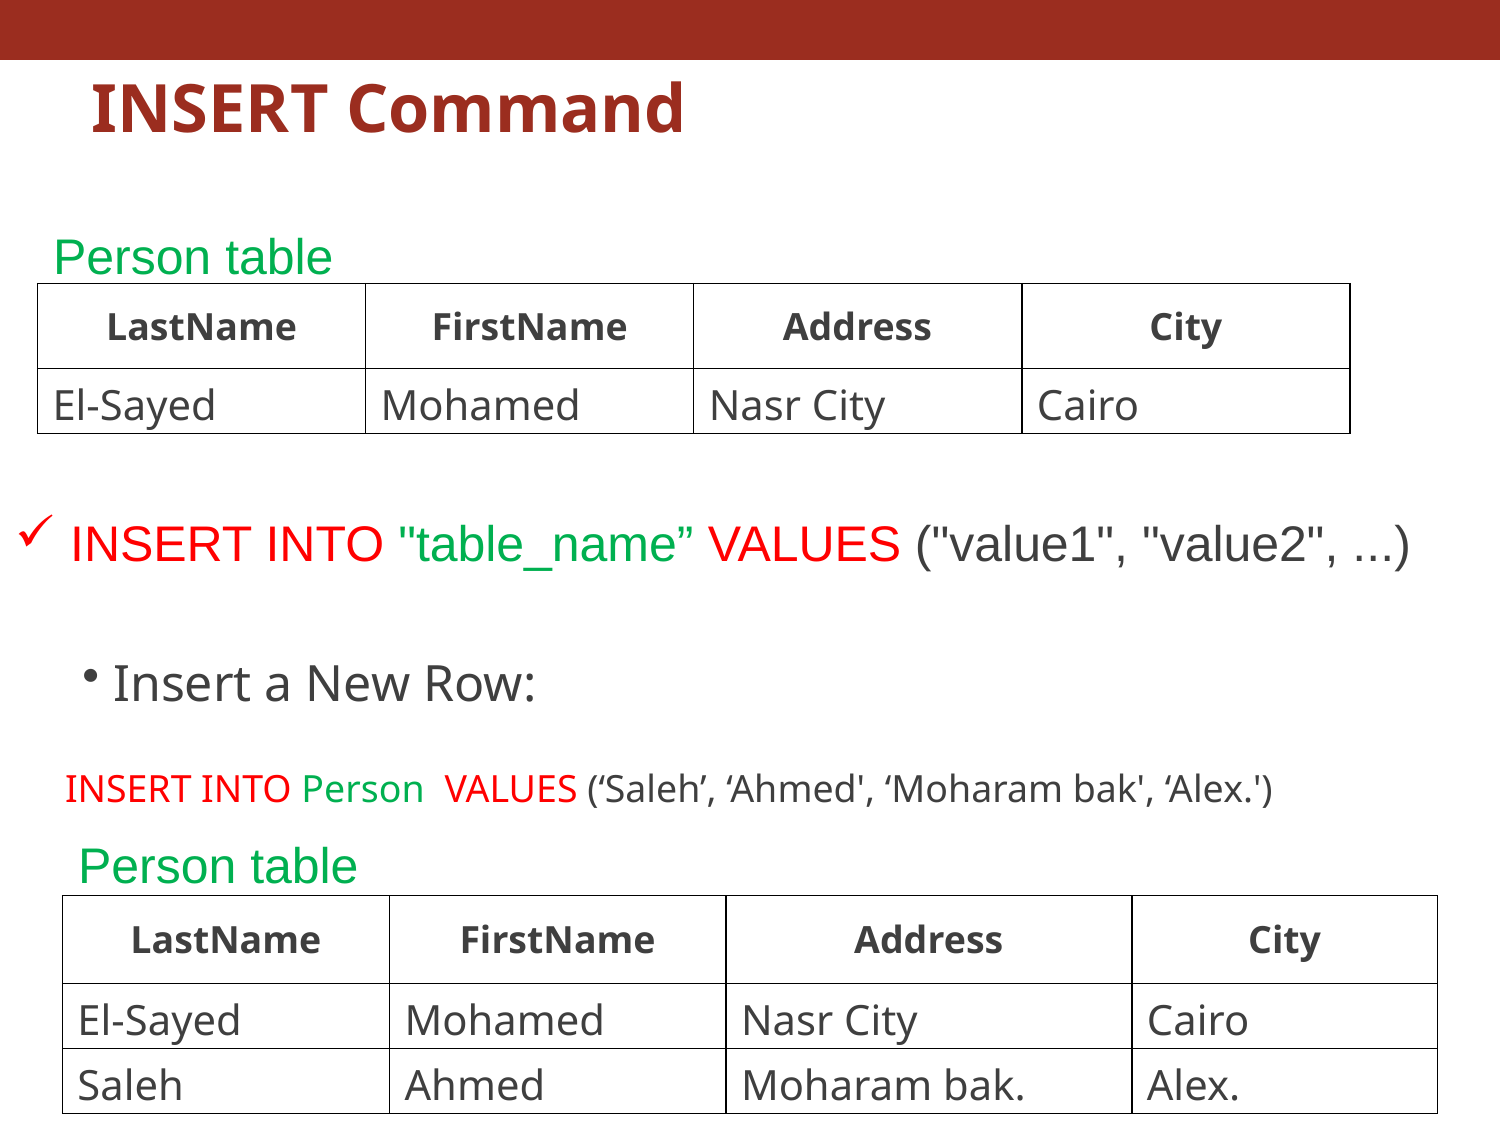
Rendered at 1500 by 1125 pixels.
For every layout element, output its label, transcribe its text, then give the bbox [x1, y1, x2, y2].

table_header Address [694, 284, 1021, 368]
table_cell Moharam bak. [727, 1049, 1131, 1113]
table_header FirstName [390, 896, 725, 983]
text_box Insert a New Row: [67, 644, 552, 720]
table_cell Cairo [1023, 369, 1349, 433]
table_cell Saleh [63, 1049, 389, 1113]
table_header City [1133, 896, 1437, 983]
table_cell Nasr City [727, 984, 1131, 1048]
table_header Address [727, 896, 1131, 983]
table_header LastName [63, 896, 389, 983]
text_box INSERT Command [76, 58, 1500, 154]
table_cell El-Sayed [63, 984, 389, 1048]
table_cell El-Sayed [38, 369, 365, 433]
text_box Person table [38, 217, 349, 292]
table_header LastName [38, 284, 365, 368]
table_header City [1023, 284, 1349, 368]
table_cell Ahmed [390, 1049, 725, 1113]
table_cell Mohamed [390, 984, 725, 1048]
table_cell Mohamed [366, 369, 693, 433]
table_header FirstName [366, 284, 693, 368]
table_header INSERT INTO Person VALUES (‘Saleh’, ‘Ahmed', ‘Moharam bak', ‘Alex.') [50, 727, 1395, 811]
table_cell Cairo [1133, 984, 1437, 1048]
table_cell Alex. [1133, 1049, 1437, 1113]
text_box INSERT INTO "table_name” VALUES ("value1", "value2", ...) [0, 504, 1500, 580]
text_box Person table [63, 826, 374, 902]
table_cell Nasr City [694, 369, 1021, 433]
